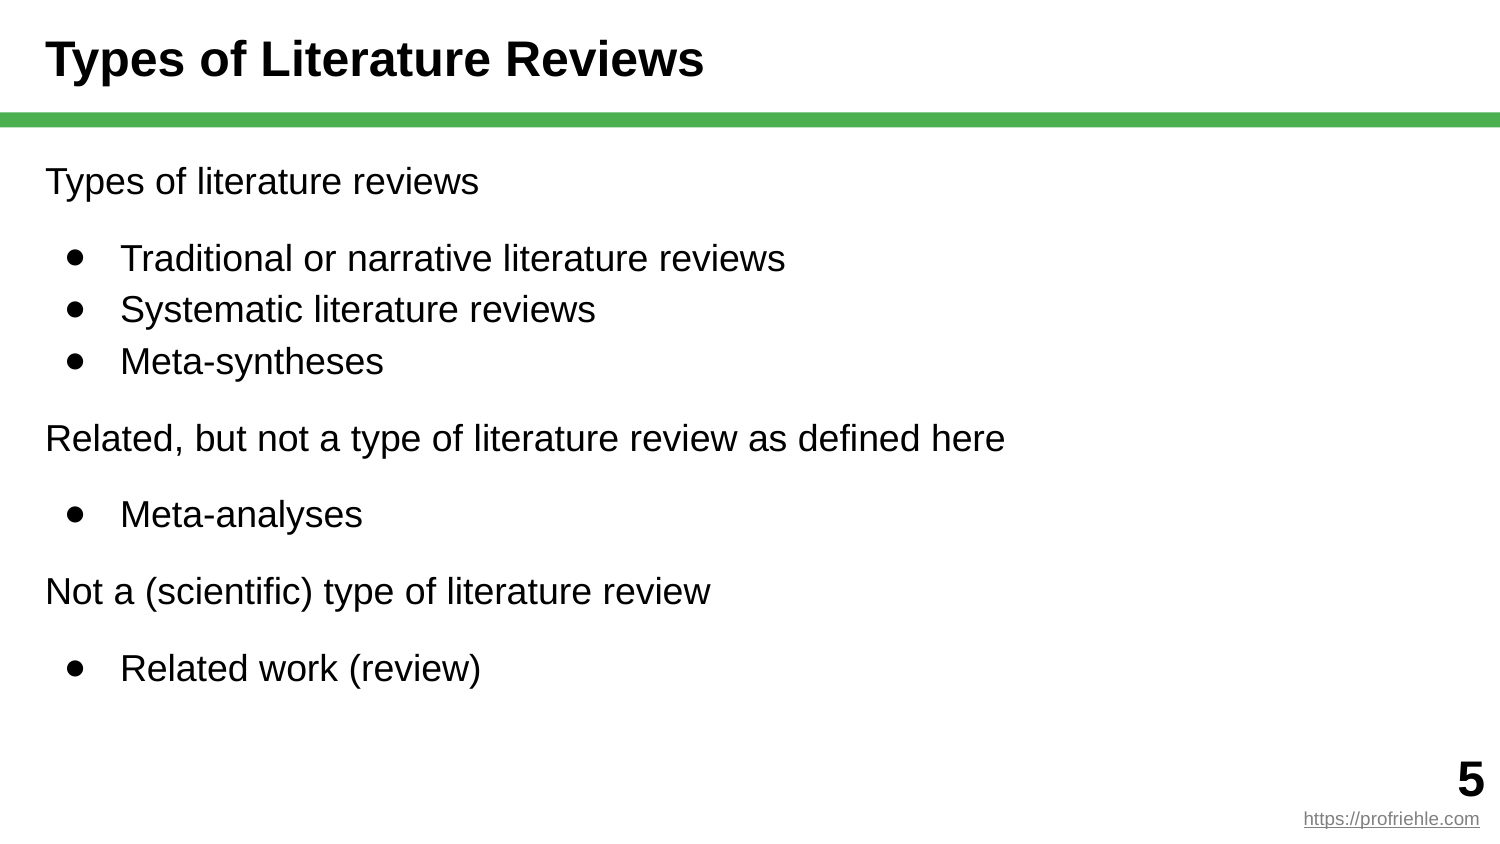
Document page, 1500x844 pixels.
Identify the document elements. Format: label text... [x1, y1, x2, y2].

title Types of Literature Reviews [0, 0, 1500, 113]
slide_number ‹#› https://profriehle.com [1200, 724, 1500, 844]
list Types of literature reviews Traditional or narrative literature reviews Systematic literature reviews Meta-syntheses Related, but not a type of literature review as defined here Meta-analyses Not a (scientific) type of literature review Related work (review) [45, 150, 1455, 825]
